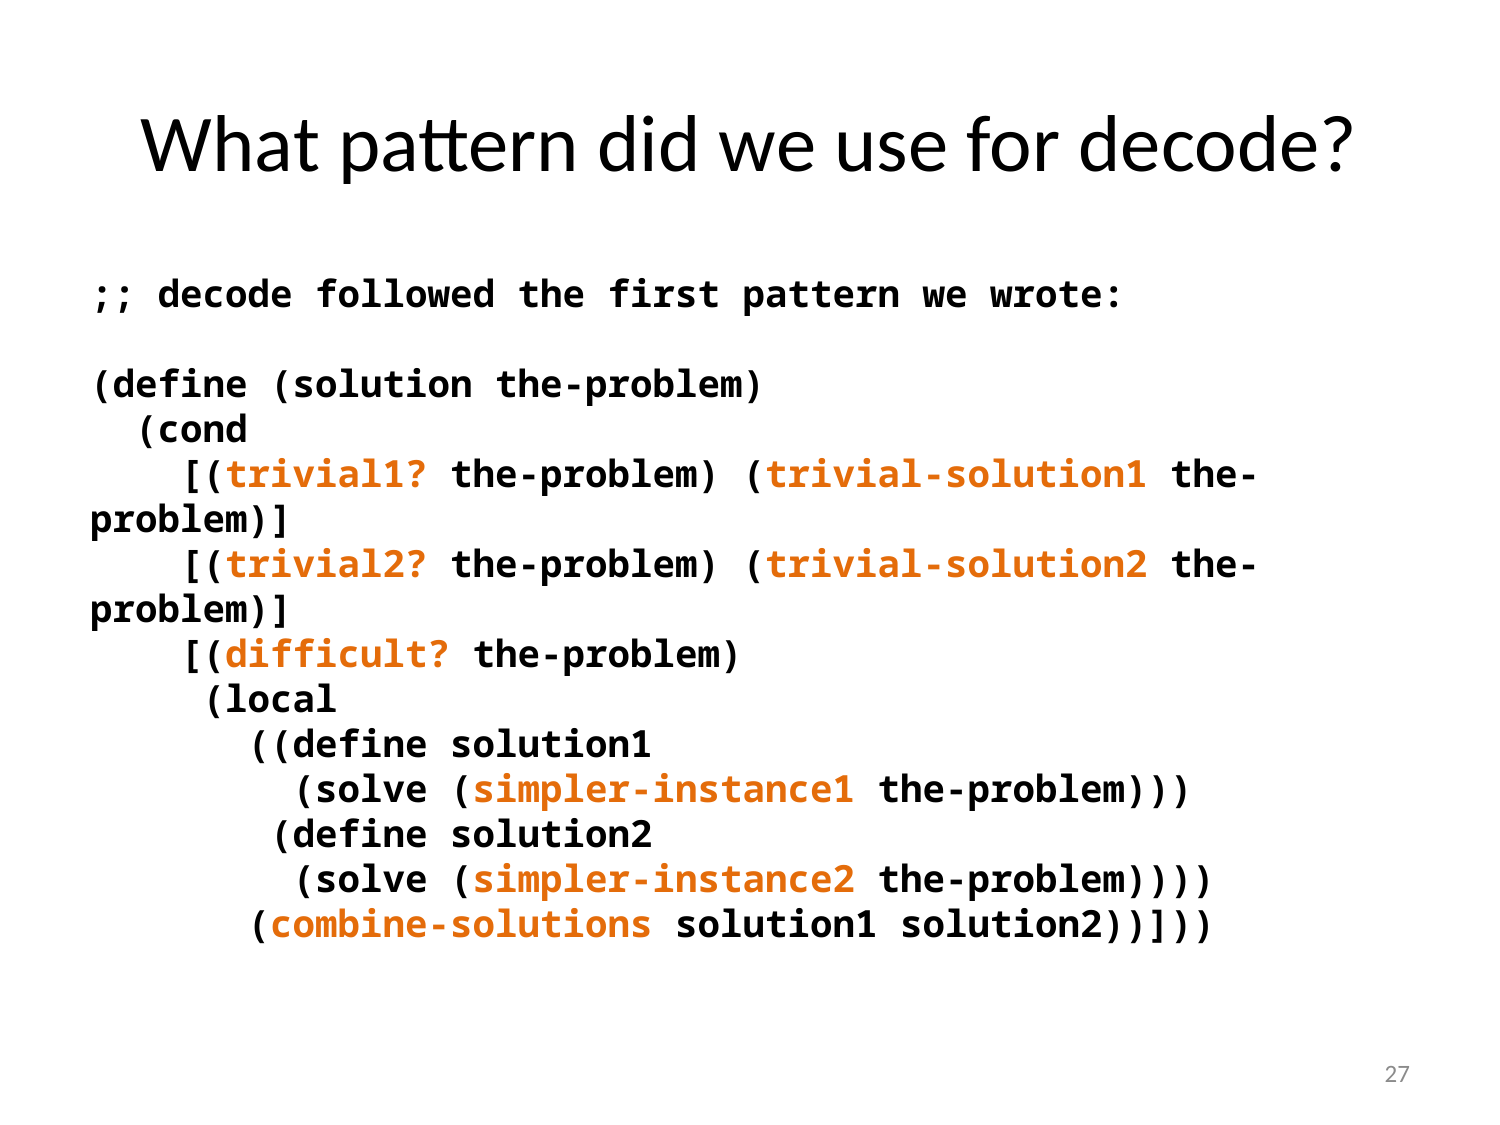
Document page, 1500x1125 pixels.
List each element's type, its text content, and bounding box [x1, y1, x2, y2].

title What pattern did we use for decode? [75, 45, 1425, 233]
slide_number 27 [1074, 1042, 1425, 1103]
list ;; decode followed the first pattern we wrote: (define (solution the-problem) (cond [(trivial1? the-problem) (trivial-solution1 the-problem)] [(trivial2? the-problem) (trivial-solution2 the-problem)] [(difficult? the-problem) (local ((define solution1 (solve (simpler-instance1 the-problem))) (define solution2 (solve (simpler-instance2 the-problem)))) (combine-solutions solution1 solution2))])) [75, 262, 1425, 1005]
